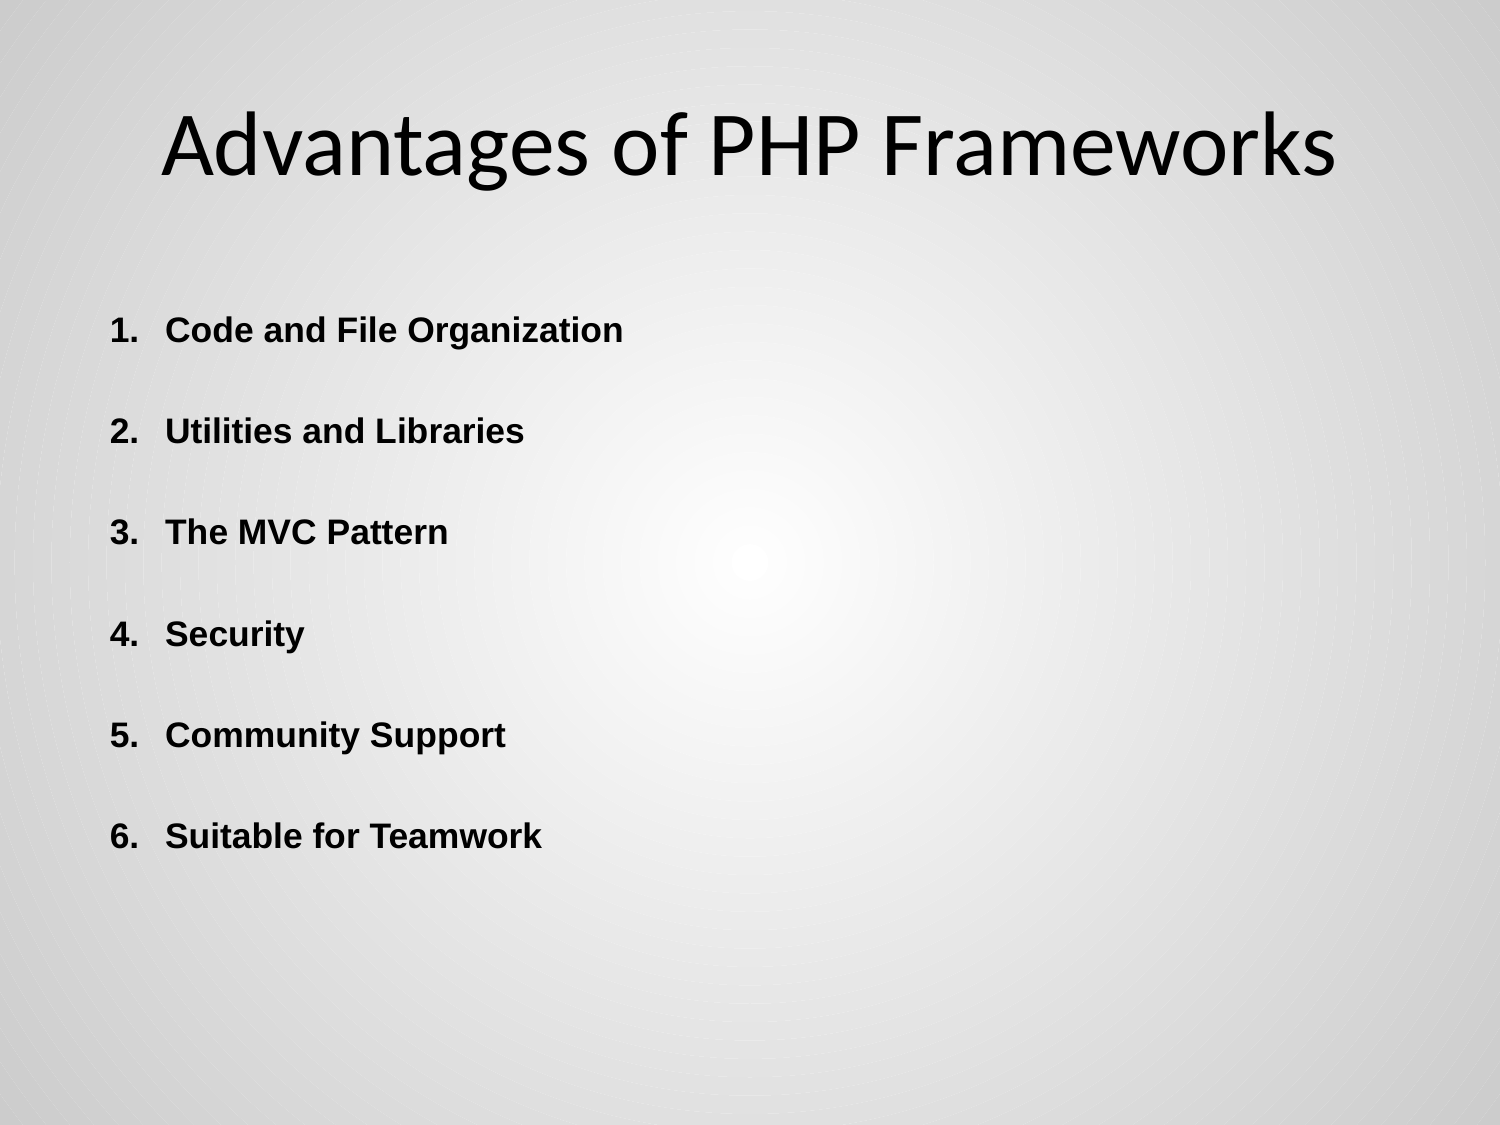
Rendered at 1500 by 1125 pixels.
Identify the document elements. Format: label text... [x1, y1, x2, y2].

title Advantages of PHP Frameworks [75, 45, 1425, 233]
list Code and File Organization Utilities and Libraries The MVC Pattern Security Community Support Suitable for Teamwork [75, 294, 1425, 1037]
